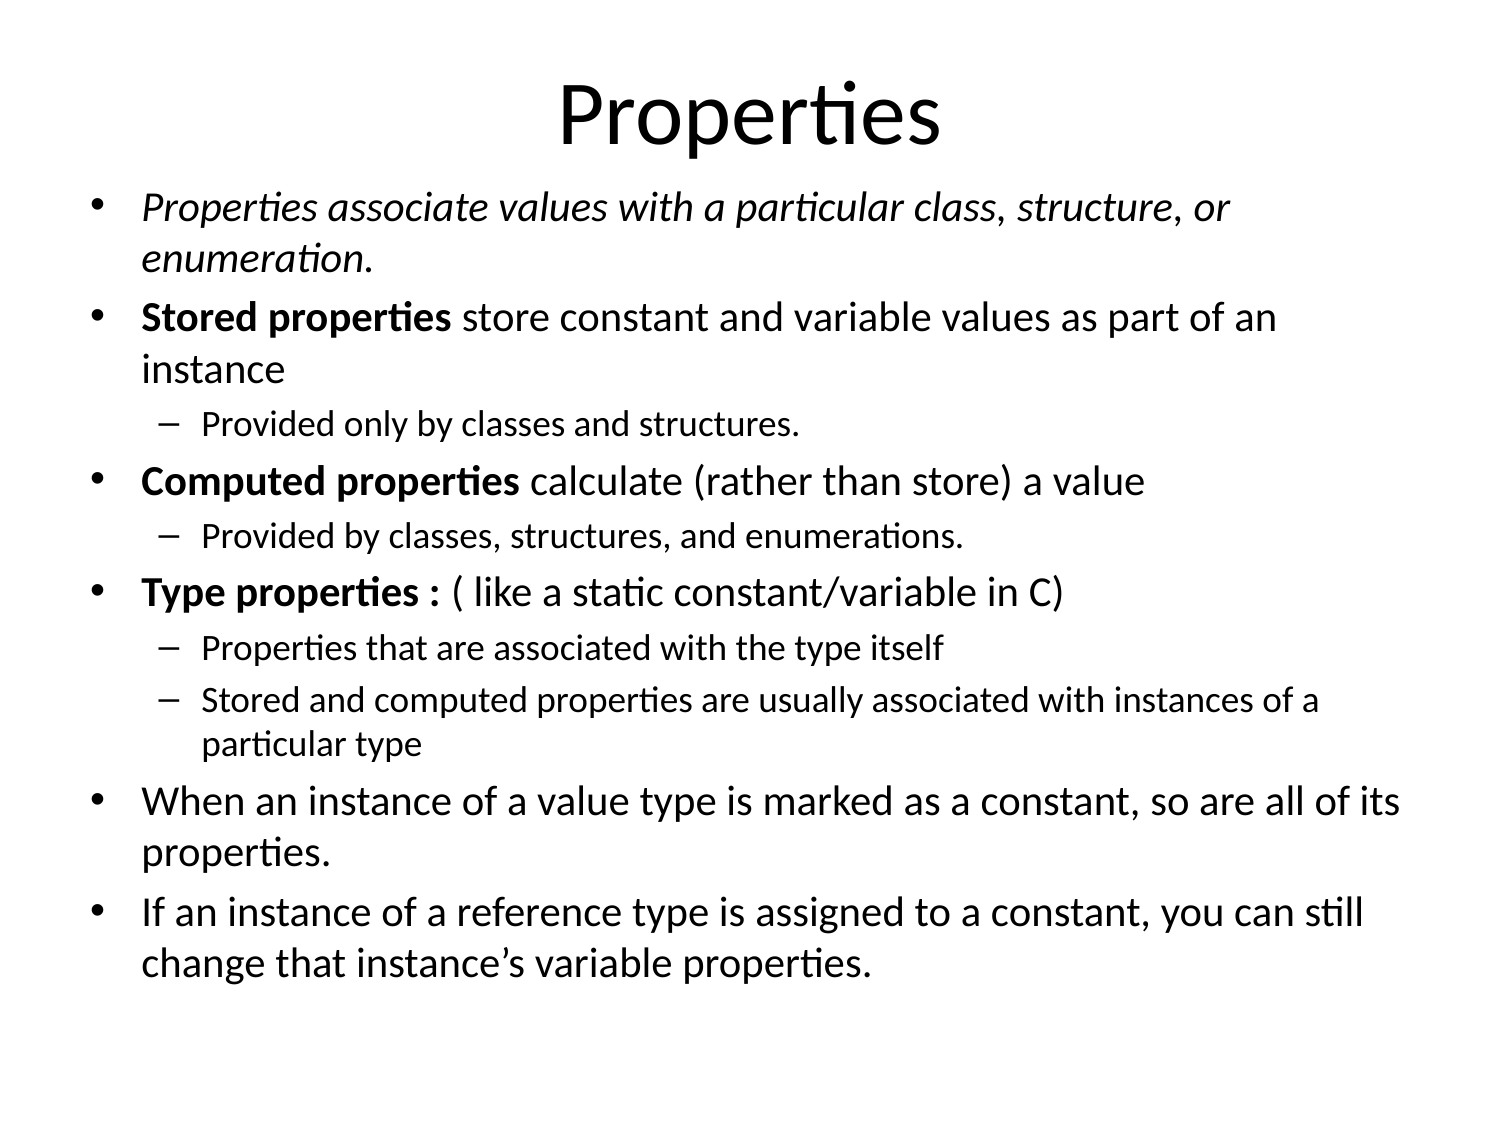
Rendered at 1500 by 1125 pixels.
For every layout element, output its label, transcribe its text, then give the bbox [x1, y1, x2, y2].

title Properties [75, 45, 1425, 170]
list Properties associate values with a particular class, structure, or enumeration. Stored properties store constant and variable values as part of an instance Provided only by classes and structures. Computed properties calculate (rather than store) a value Provided by classes, structures, and enumerations. Type properties : ( like a static constant/variable in C) Properties that are associated with the type itself Stored and computed properties are usually associated with instances of a particular type When an instance of a value type is marked as a constant, so are all of its properties. If an instance of a reference type is assigned to a constant, you can still change that instance’s variable properties. [75, 170, 1425, 1005]
